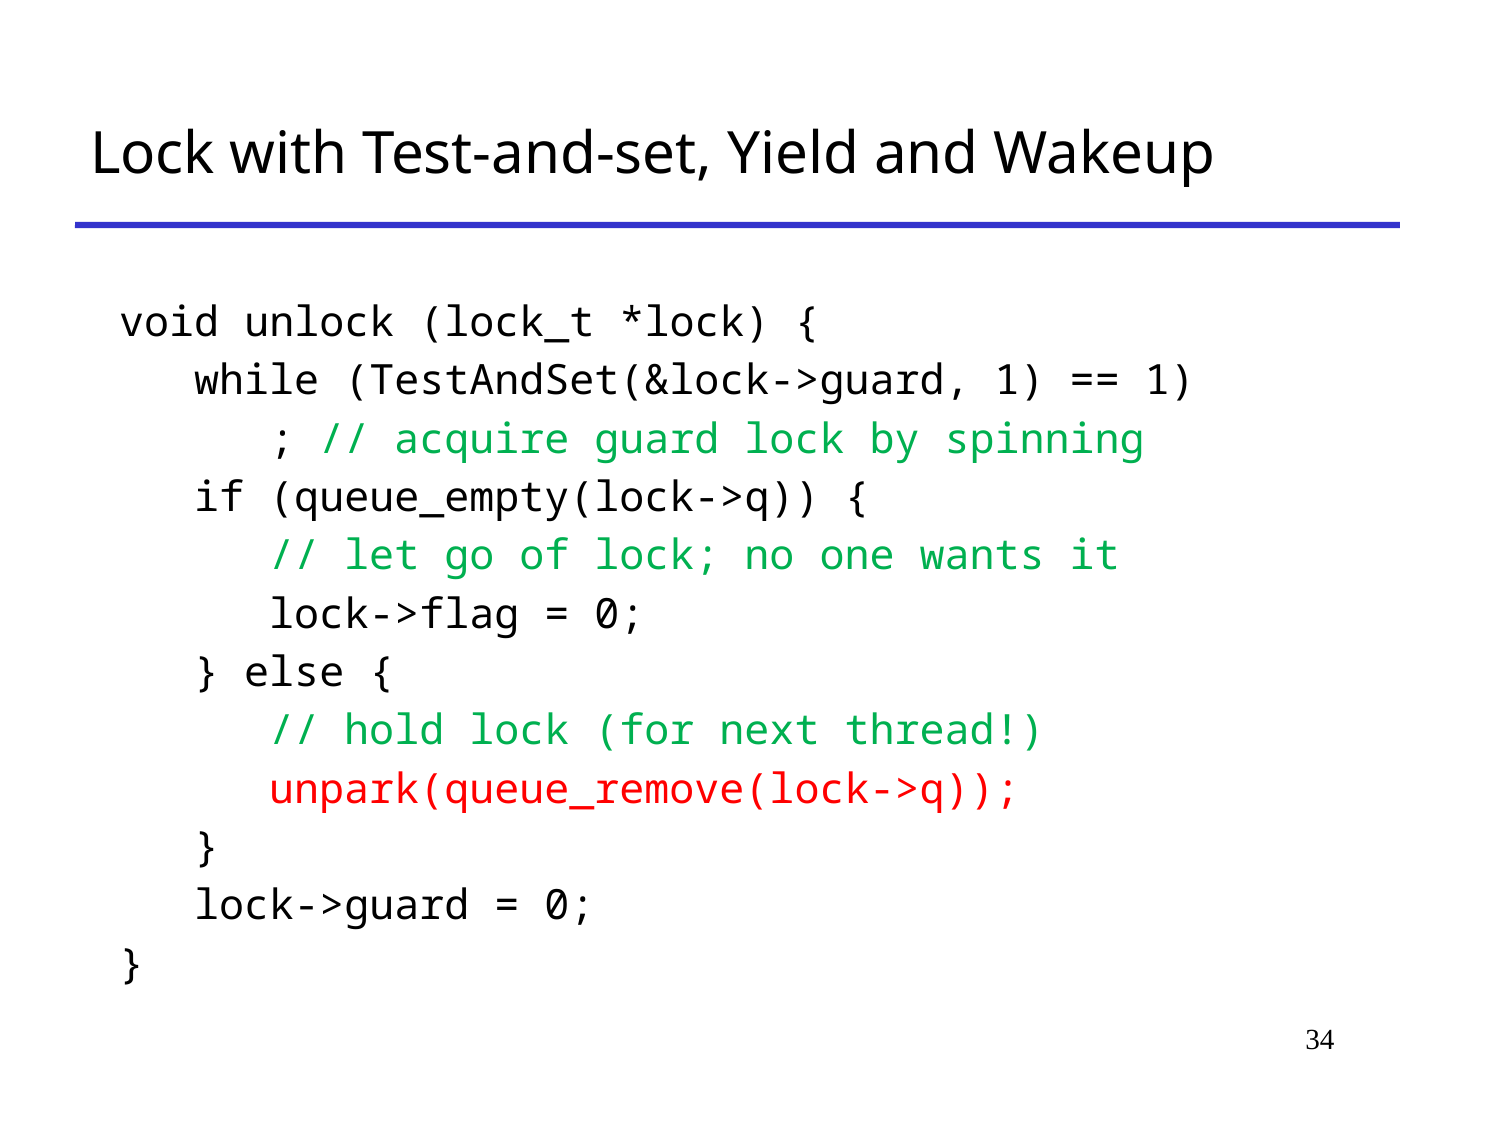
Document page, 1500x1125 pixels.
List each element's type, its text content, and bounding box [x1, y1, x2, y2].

text_box void unlock (lock_t *lock) { while (TestAndSet(&lock->guard, 1) == 1) ; // acquire guard lock by spinning if (queue_empty(lock->q)) { // let go of lock; no one wants it lock->flag = 0; } else { // hold lock (for next thread!) unpark(queue_remove(lock->q)); } lock->guard = 0; } [104, 287, 1494, 1008]
slide_number 34 [1137, 1012, 1351, 1088]
title Lock with Test-and-set, Yield and Wakeup [75, 75, 1400, 225]
